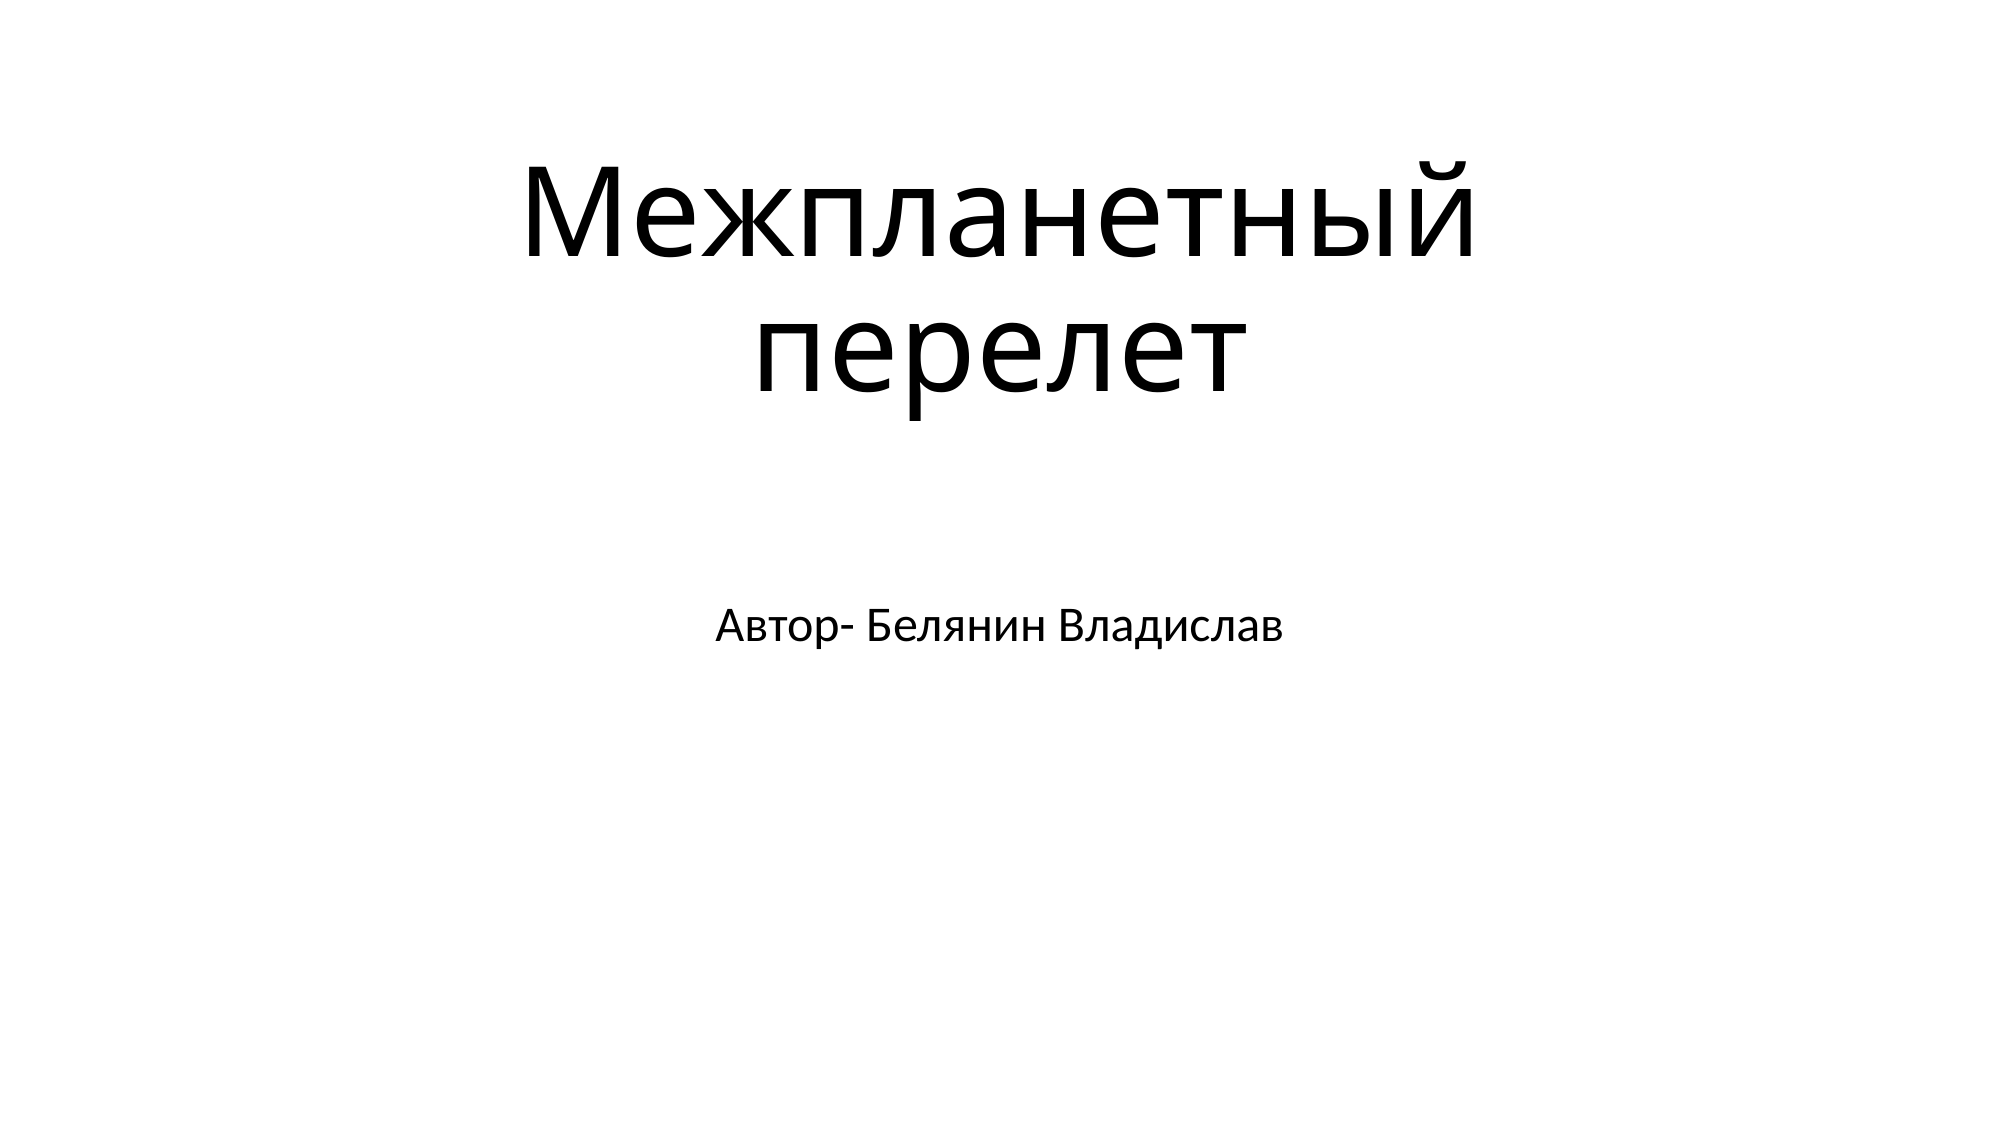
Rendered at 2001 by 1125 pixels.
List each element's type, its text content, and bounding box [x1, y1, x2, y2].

subtitle Автор- Белянин Владислав [249, 590, 1750, 863]
title Межпланетный перелет [249, 184, 1750, 576]
